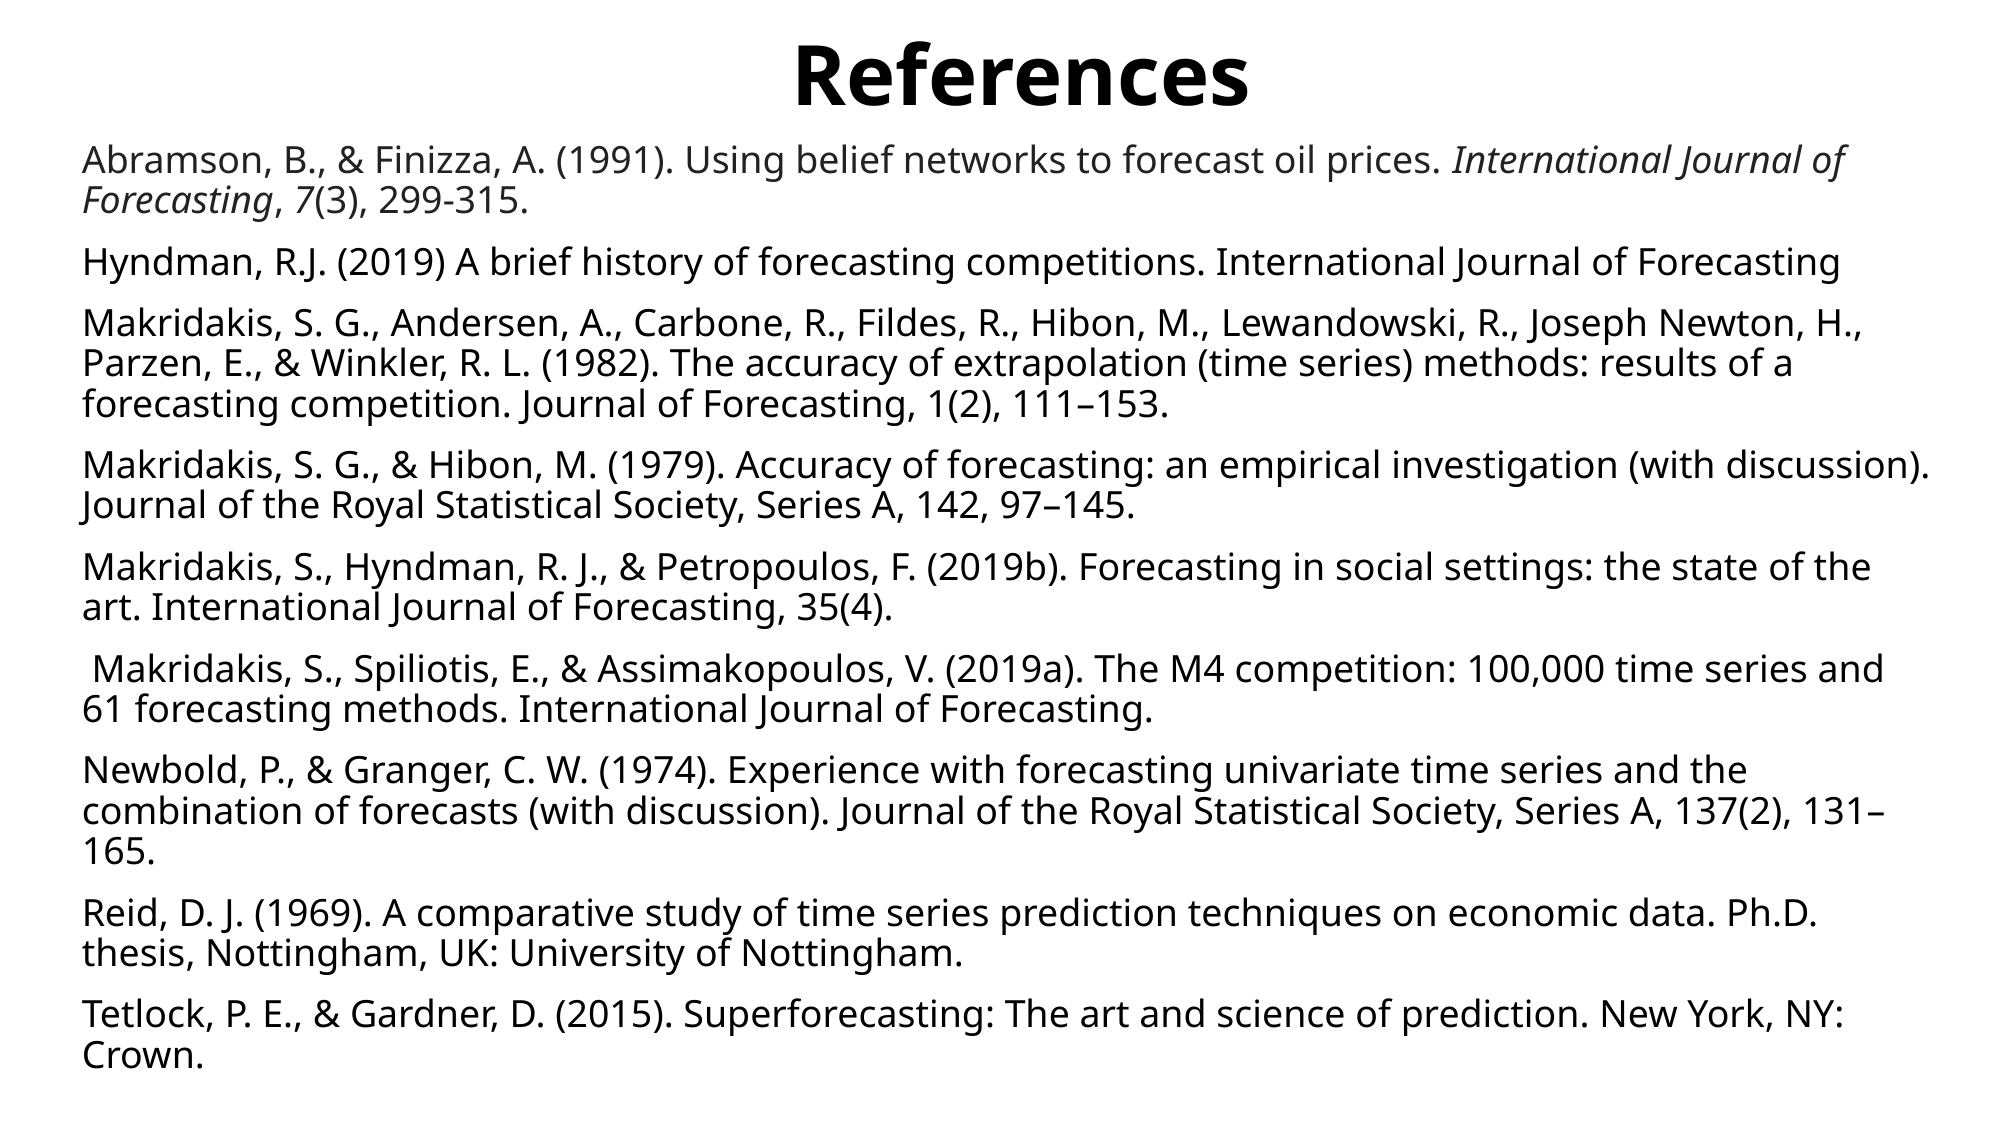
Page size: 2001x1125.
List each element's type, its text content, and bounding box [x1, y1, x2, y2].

list Abramson, B., & Finizza, A. (1991). Using belief networks to forecast oil prices. International Journal of Forecasting, 7(3), 299-315. Hyndman, R.J. (2019) A brief history of forecasting competitions. International Journal of Forecasting Makridakis, S. G., Andersen, A., Carbone, R., Fildes, R., Hibon, M., Lewandowski, R., Joseph Newton, H., Parzen, E., & Winkler, R. L. (1982). The accuracy of extrapolation (time series) methods: results of a forecasting competition. Journal of Forecasting, 1(2), 111–153. Makridakis, S. G., & Hibon, M. (1979). Accuracy of forecasting: an empirical investigation (with discussion). Journal of the Royal Statistical Society, Series A, 142, 97–145. Makridakis, S., Hyndman, R. J., & Petropoulos, F. (2019b). Forecasting in social settings: the state of the art. International Journal of Forecasting, 35(4). Makridakis, S., Spiliotis, E., & Assimakopoulos, V. (2019a). The M4 competition: 100,000 time series and 61 forecasting methods. International Journal of Forecasting. Newbold, P., & Granger, C. W. (1974). Experience with forecasting univariate time series and the combination of forecasts (with discussion). Journal of the Royal Statistical Society, Series A, 137(2), 131–165. Reid, D. J. (1969). A comparative study of time series prediction techniques on economic data. Ph.D. thesis, Nottingham, UK: University of Nottingham. Tetlock, P. E., & Gardner, D. (2015). Superforecasting: The art and science of prediction. New York, NY: Crown. [66, 133, 1949, 992]
title References [159, 23, 1885, 133]
